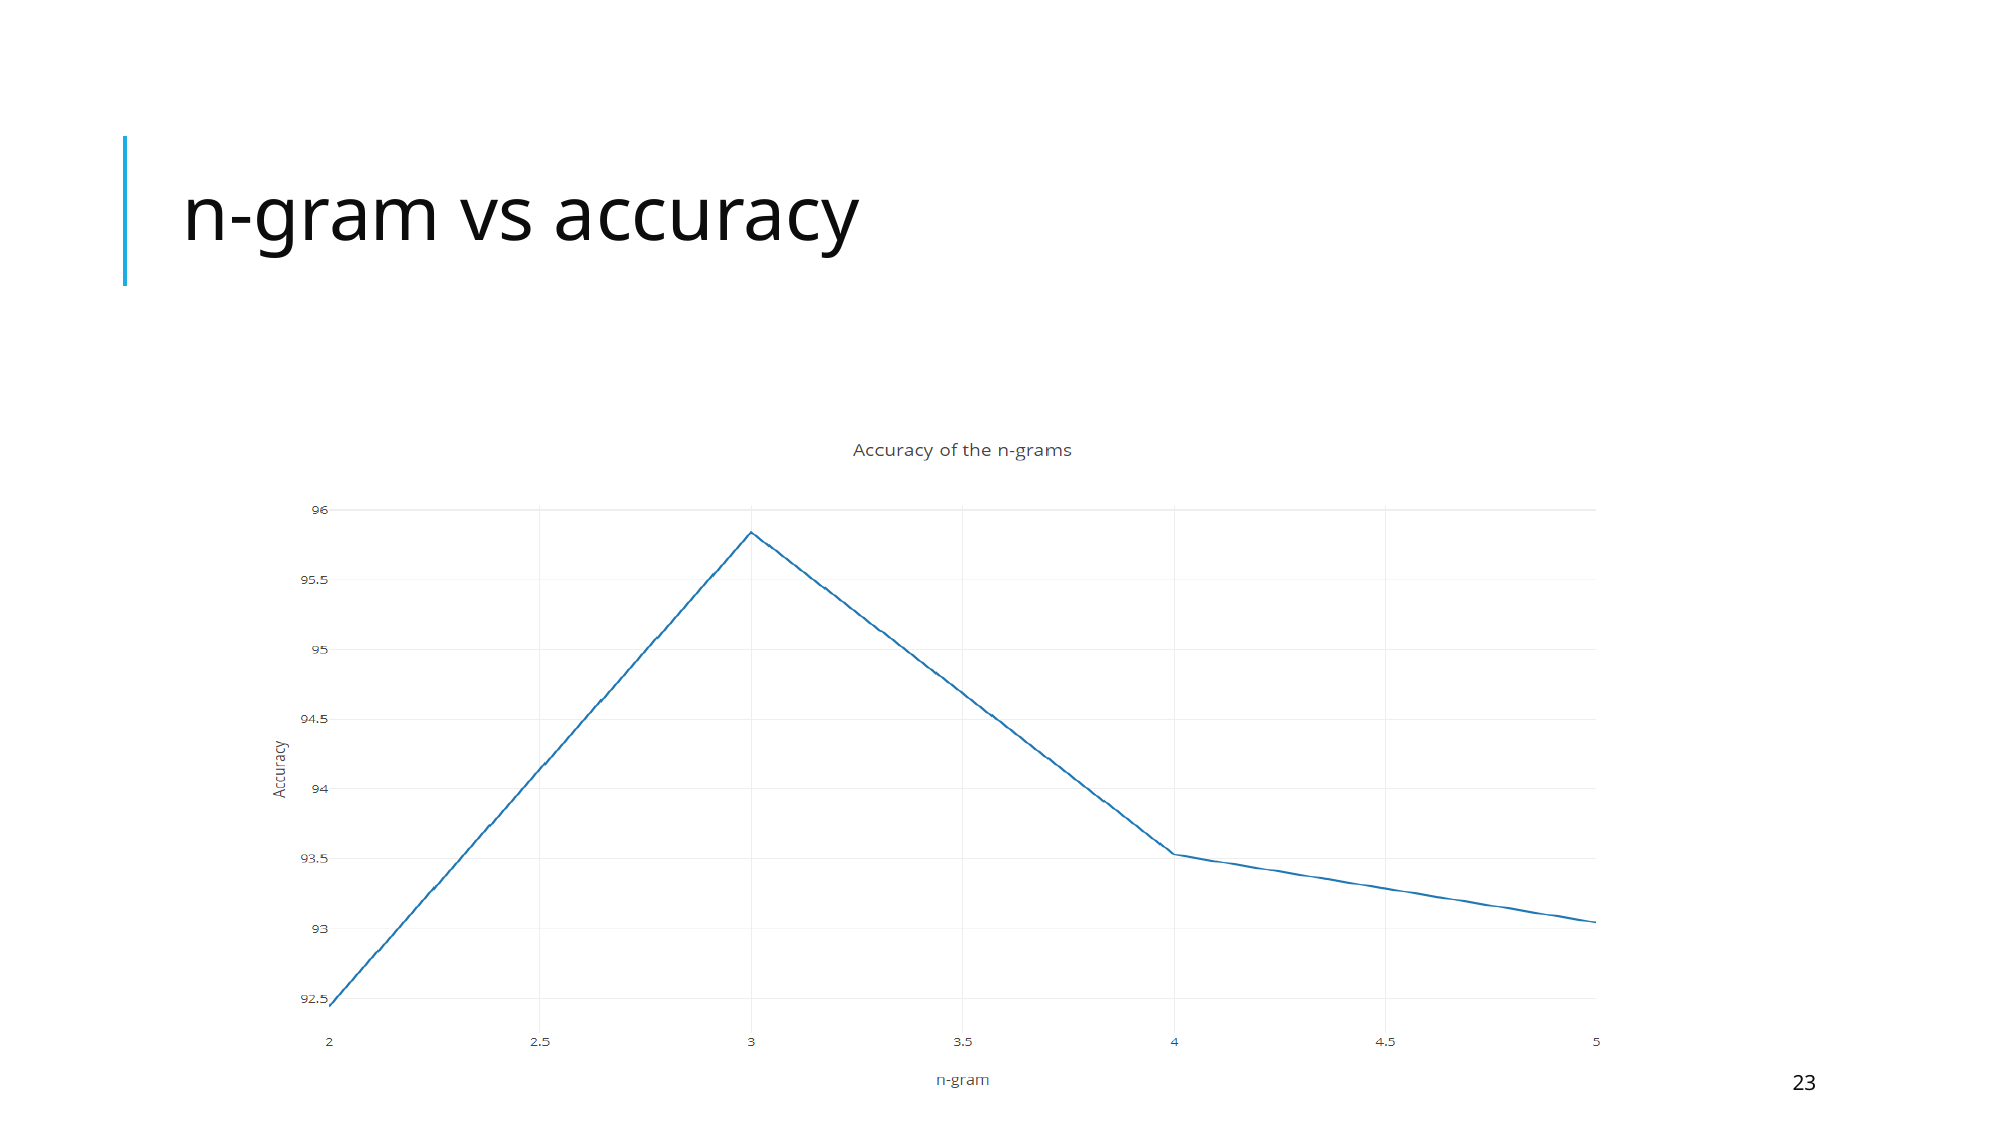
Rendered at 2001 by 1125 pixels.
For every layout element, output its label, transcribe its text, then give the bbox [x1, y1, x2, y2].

title n-gram vs accuracy [168, 96, 1763, 342]
slide_number ‹#› [1777, 1061, 1938, 1107]
picture [255, 430, 1661, 1107]
